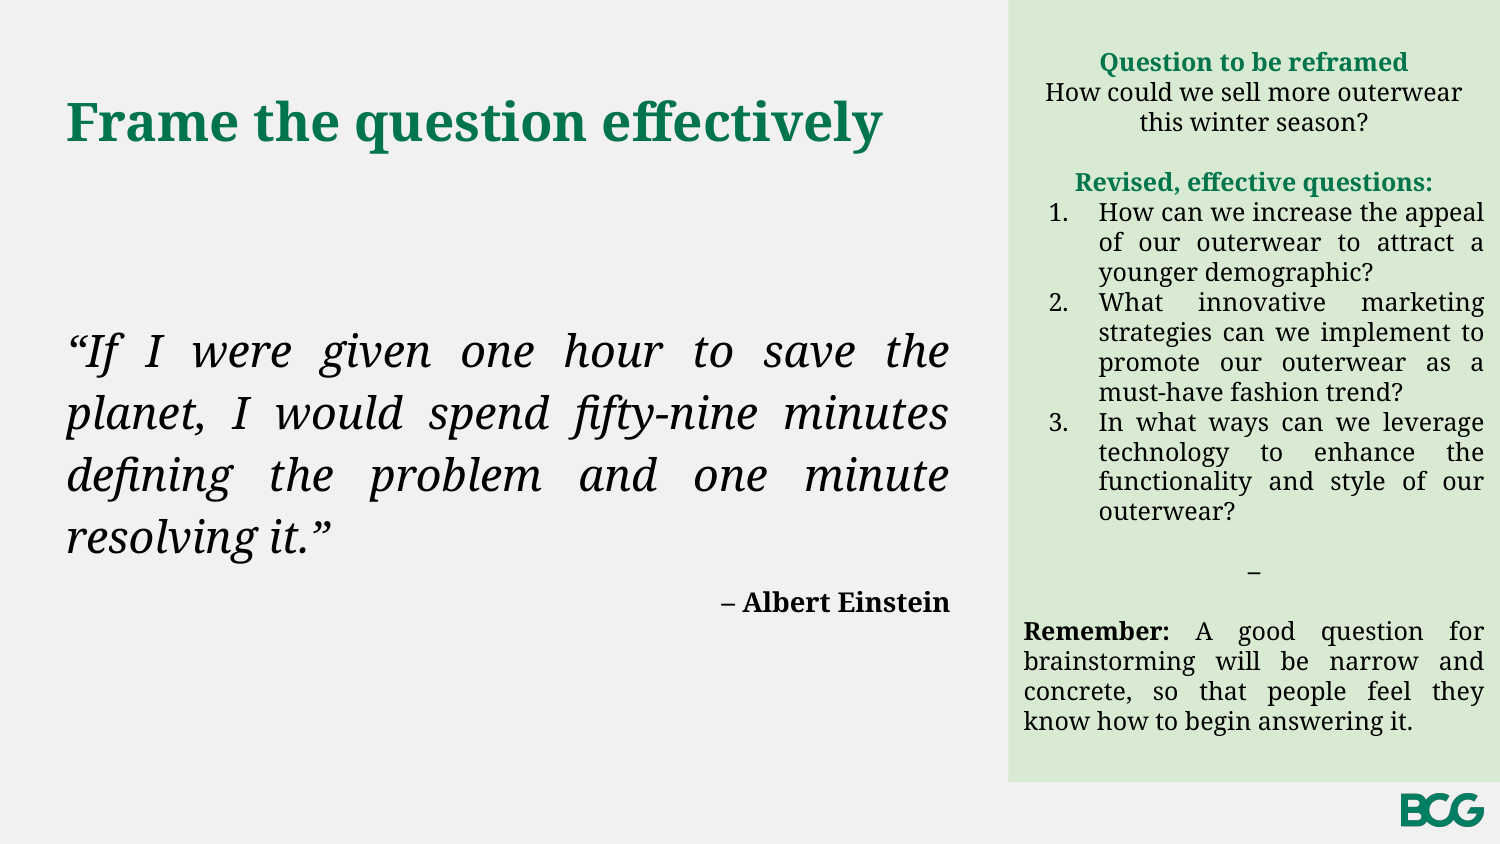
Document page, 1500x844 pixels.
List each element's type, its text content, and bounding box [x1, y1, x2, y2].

title Frame the question effectively [51, 72, 1008, 167]
picture [1401, 793, 1484, 827]
list “If I were given one hour to save the planet, I would spend fifty-nine minutes defining the problem and one minute resolving it.” – Albert Einstein [51, 300, 966, 637]
text_box Question to be reframed How could we sell more outerwear this winter season? Revised, effective questions: How can we increase the appeal of our outerwear to attract a younger demographic? What innovative marketing strategies can we implement to promote our outerwear as a must-have fashion trend? In what ways can we leverage technology to enhance the functionality and style of our outerwear? – Remember: A good question for brainstorming will be narrow and concrete, so that people feel they know how to begin answering it. [1008, 0, 1500, 783]
